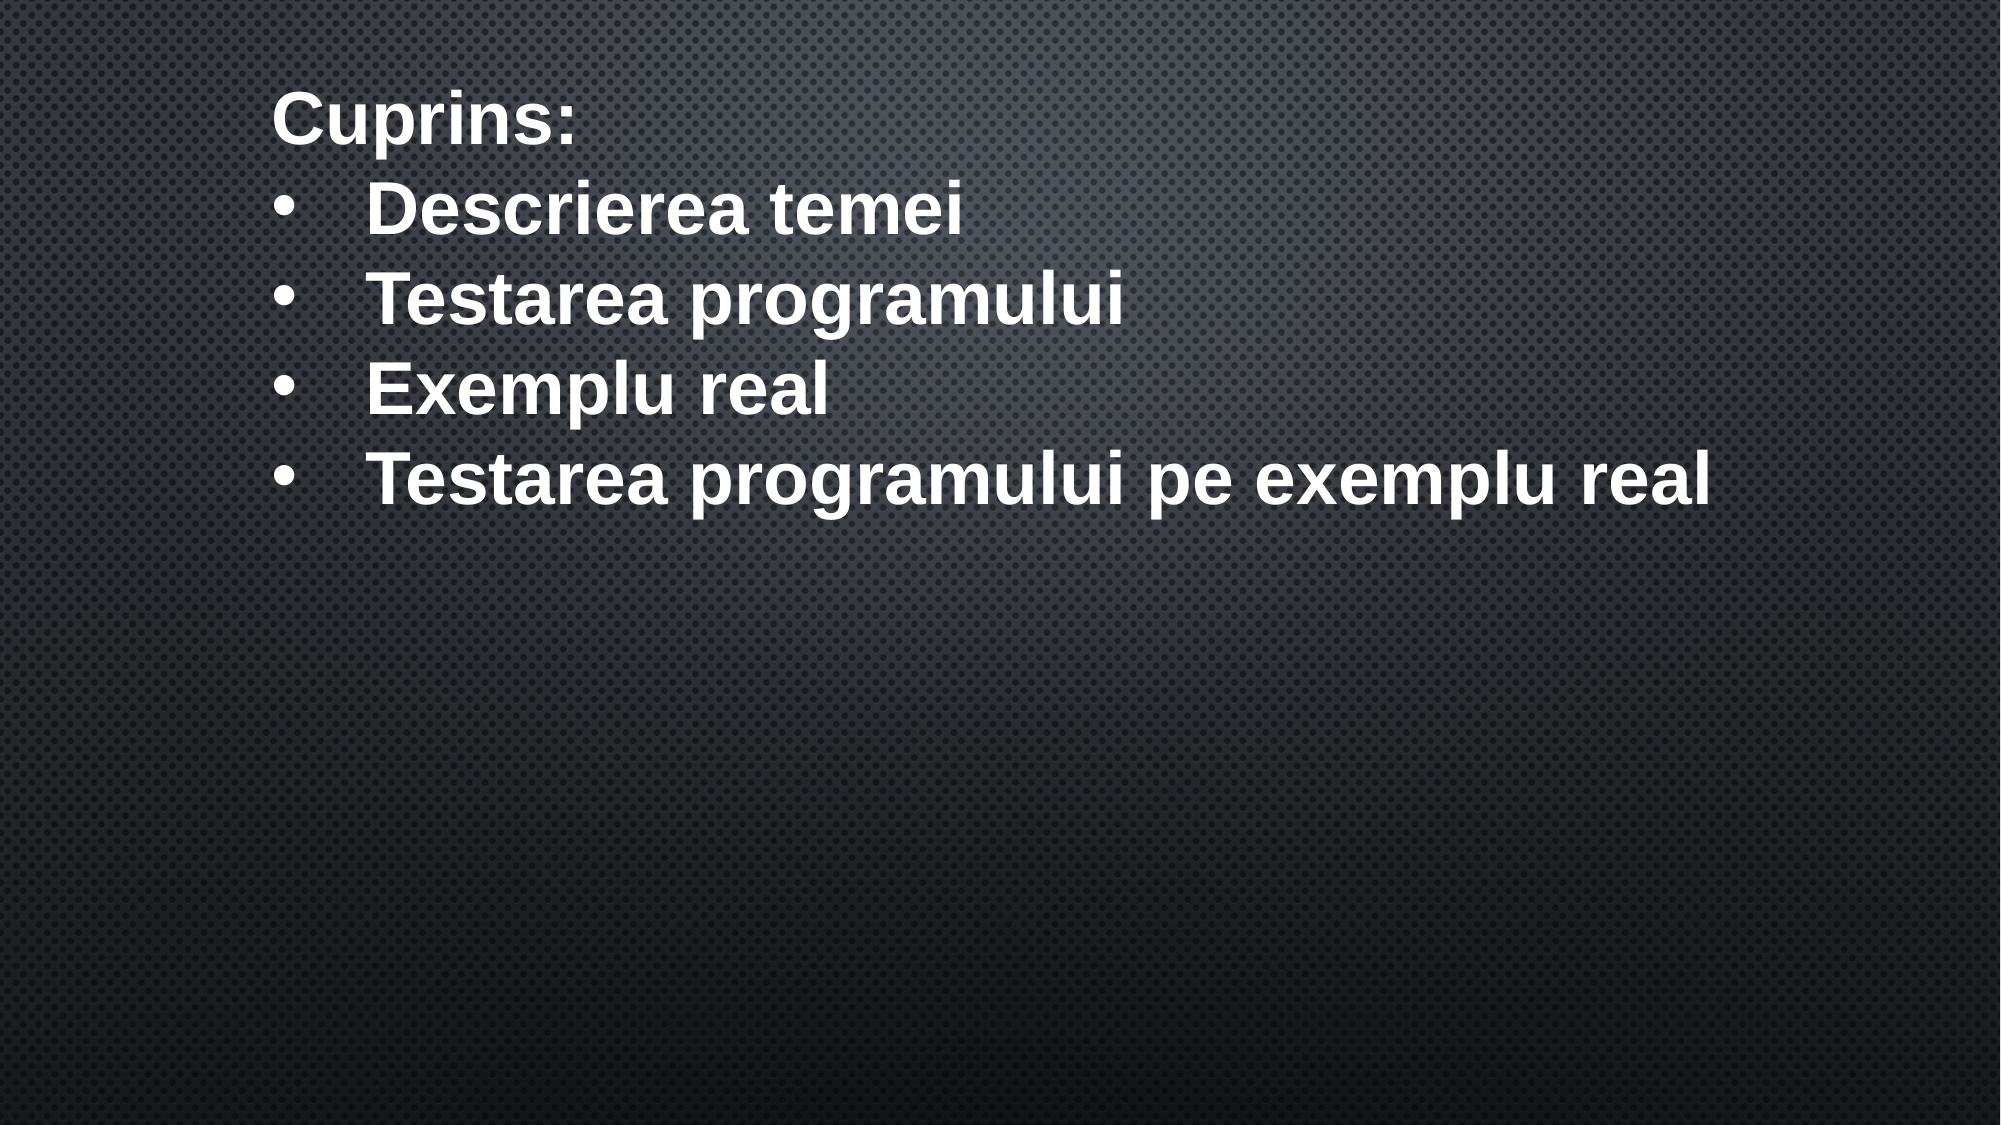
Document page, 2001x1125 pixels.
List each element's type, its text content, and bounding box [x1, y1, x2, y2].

text_box Cuprins: Descrierea temei Testarea programului Exemplu real Testarea programului pe exemplu real [256, 62, 1744, 527]
